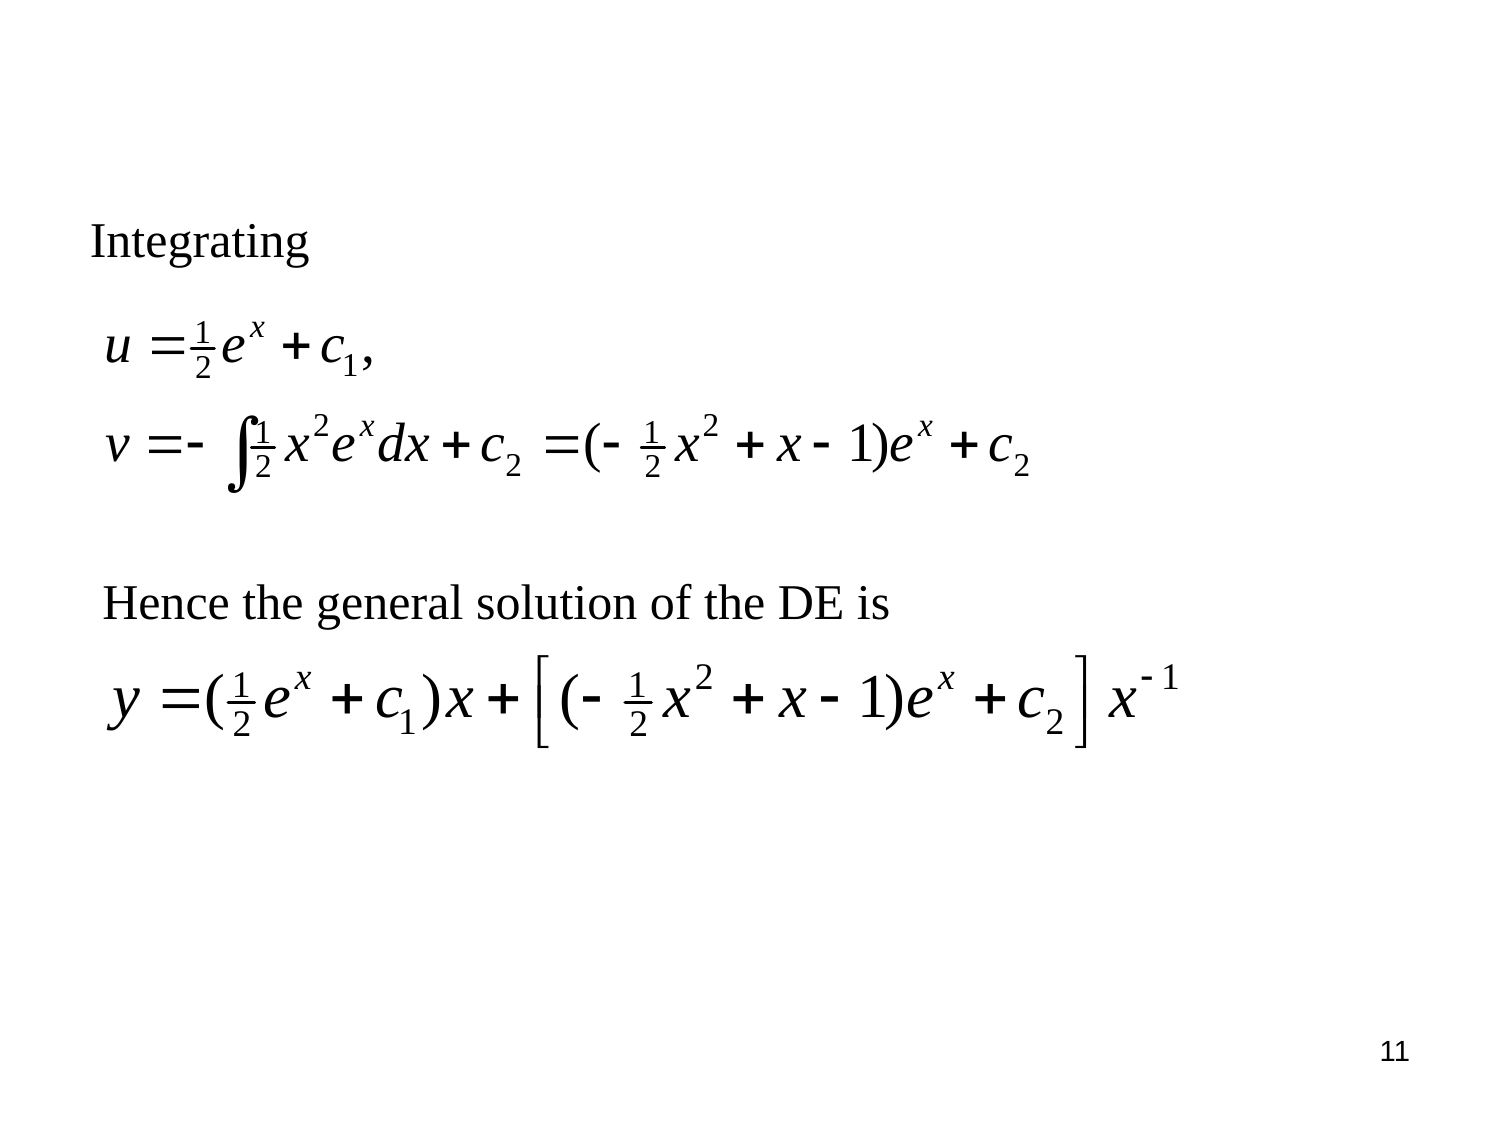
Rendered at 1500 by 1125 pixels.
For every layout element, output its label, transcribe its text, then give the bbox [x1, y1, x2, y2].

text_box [101, 303, 1038, 498]
text_box Hence the general solution of the DE is [87, 562, 1438, 638]
text_box Integrating [74, 199, 1425, 275]
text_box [101, 648, 1183, 756]
slide_number 11 [1074, 1024, 1426, 1103]
